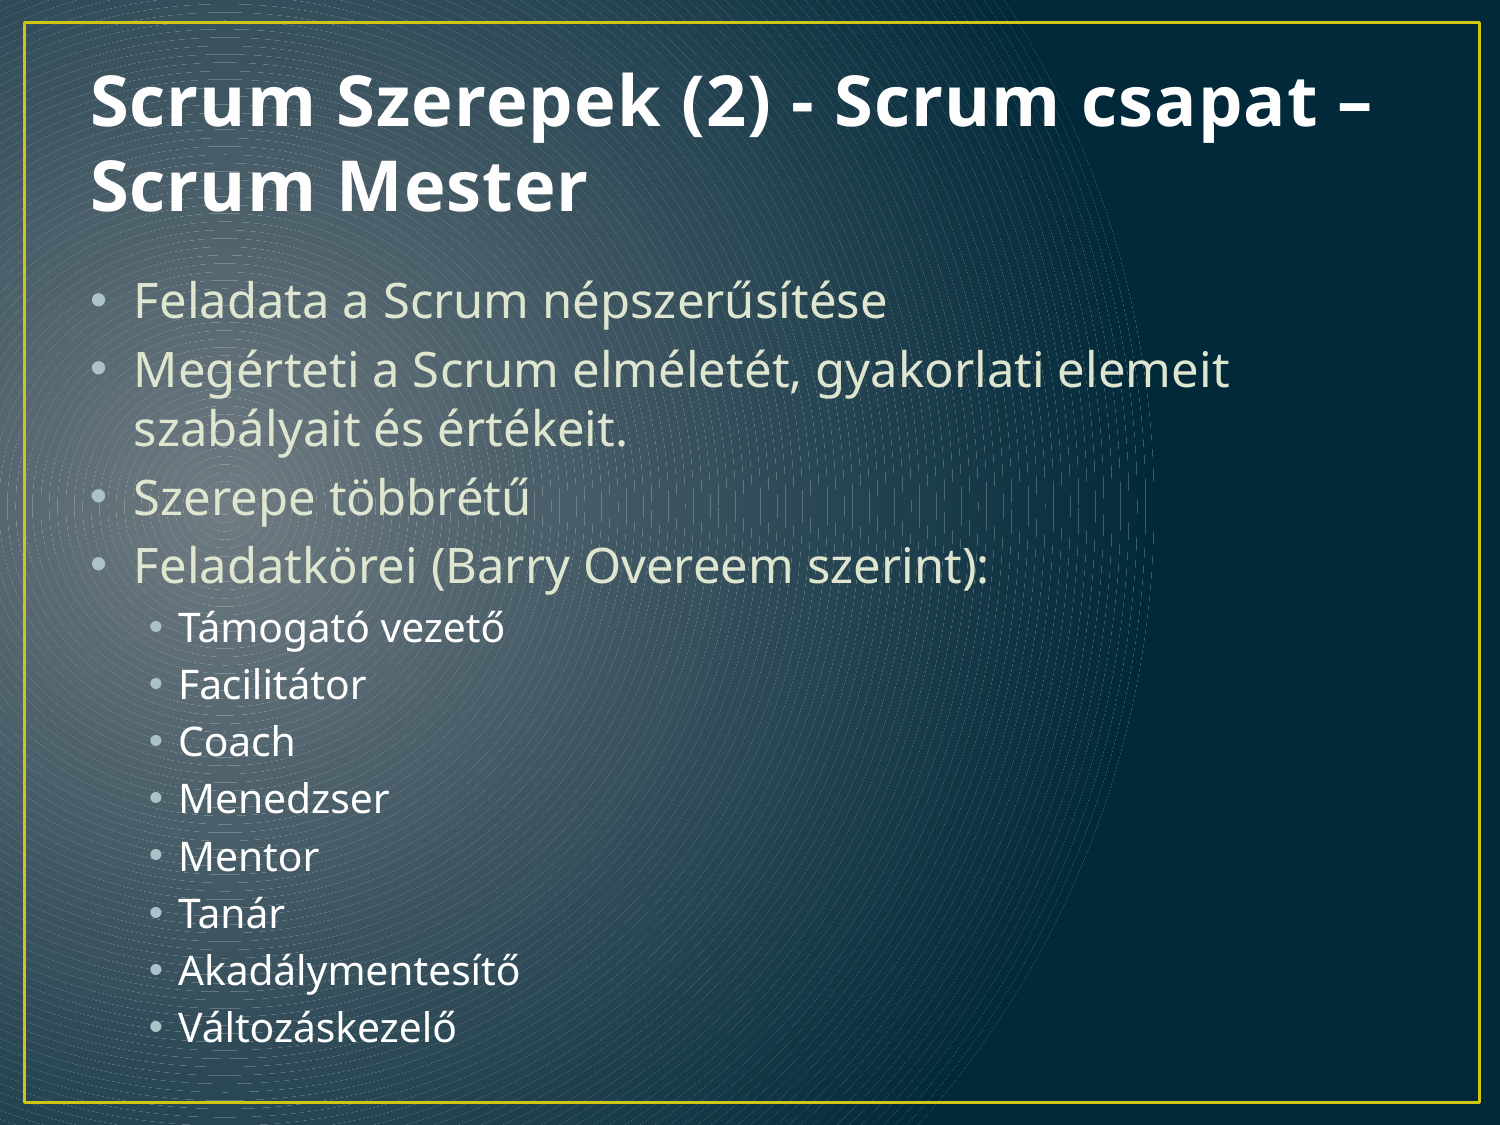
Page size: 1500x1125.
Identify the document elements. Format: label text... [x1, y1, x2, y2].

title Scrum Szerepek (2) - Scrum csapat – Scrum Mester [75, 45, 1425, 233]
list Feladata a Scrum népszerűsítése Megérteti a Scrum elméletét, gyakorlati elemeit szabályait és értékeit. Szerepe többrétű Feladatkörei (Barry Overeem szerint): Támogató vezető Facilitátor Coach Menedzser Mentor Tanár Akadálymentesítő Változáskezelő [75, 262, 1425, 1059]
